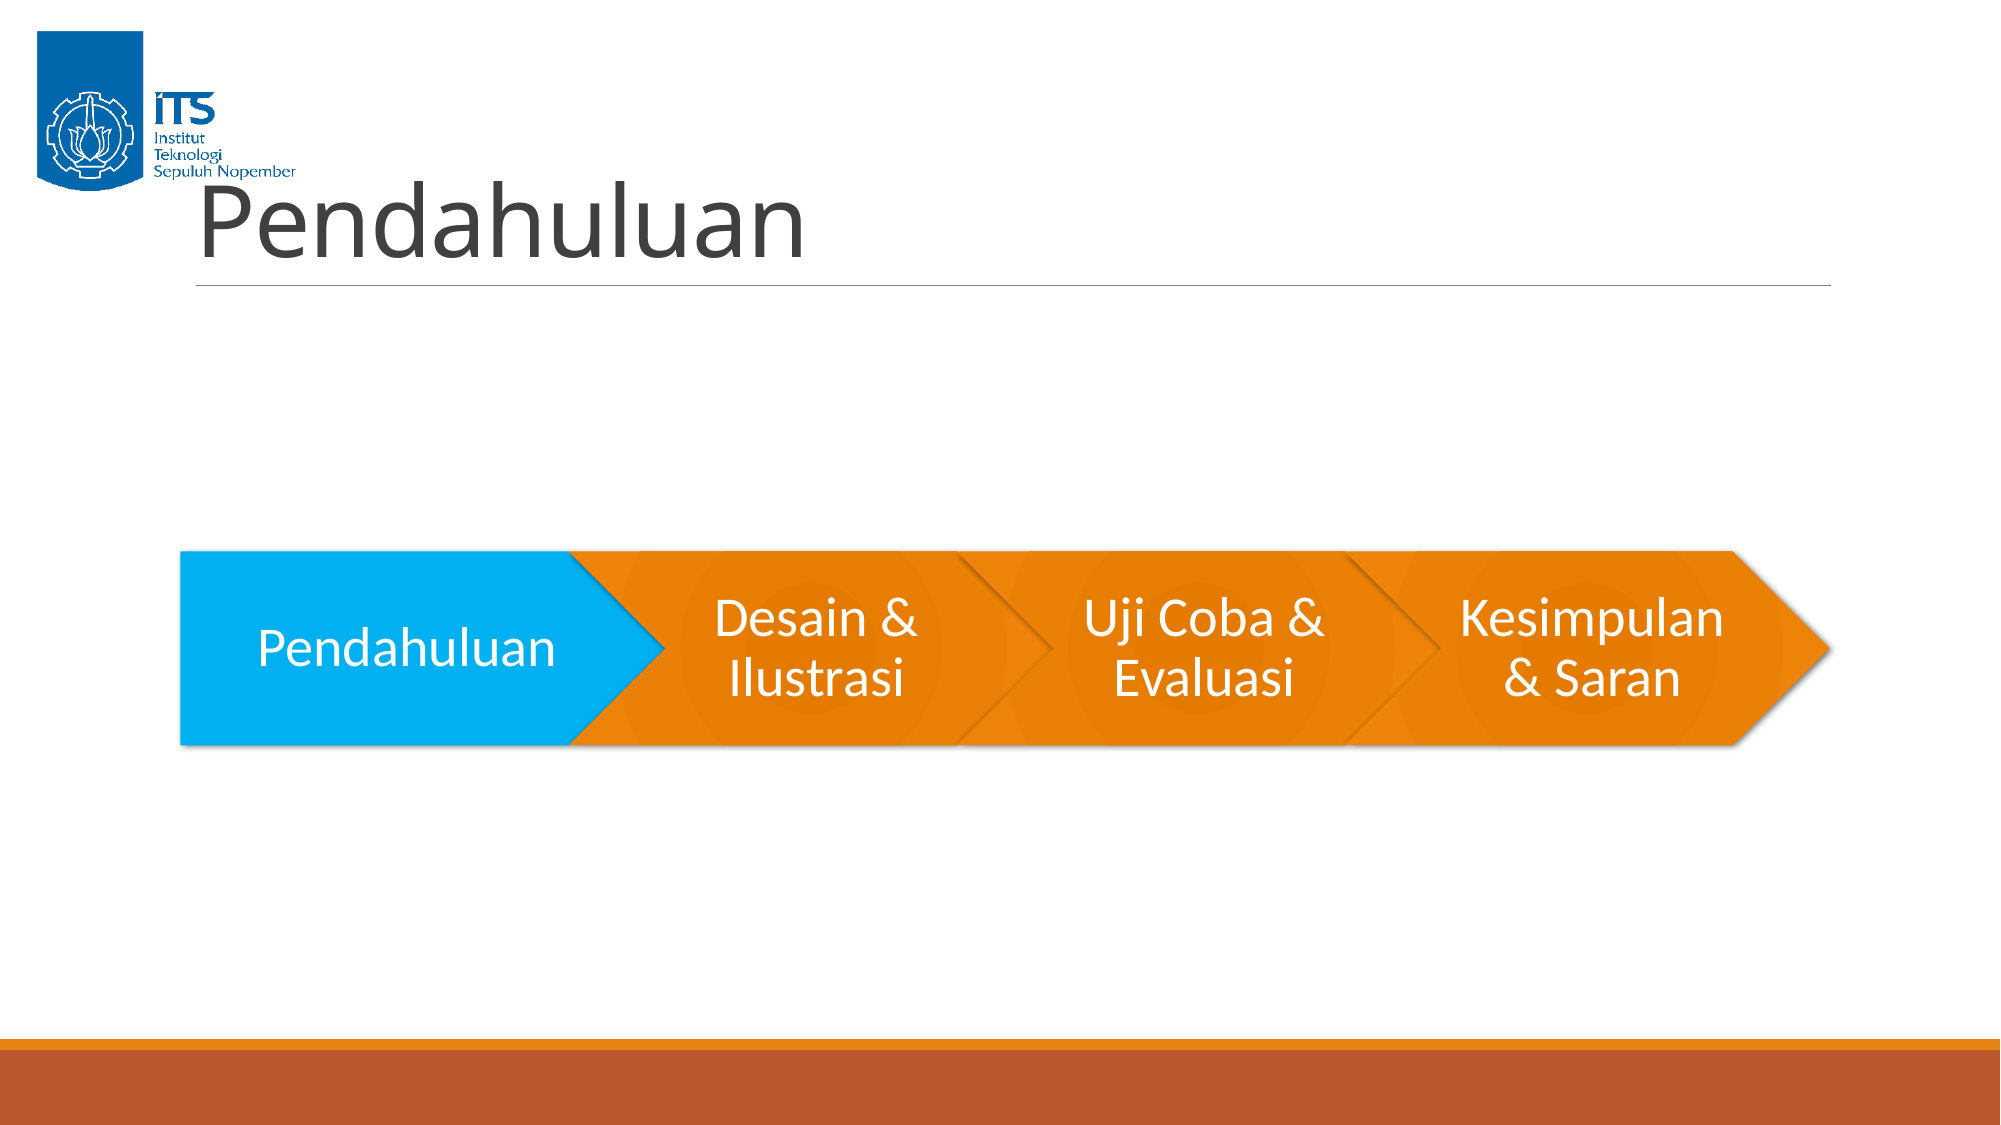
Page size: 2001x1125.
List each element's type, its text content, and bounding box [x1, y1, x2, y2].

picture [26, 21, 304, 201]
title Pendahuluan [180, 47, 1830, 285]
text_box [179, 302, 1831, 995]
